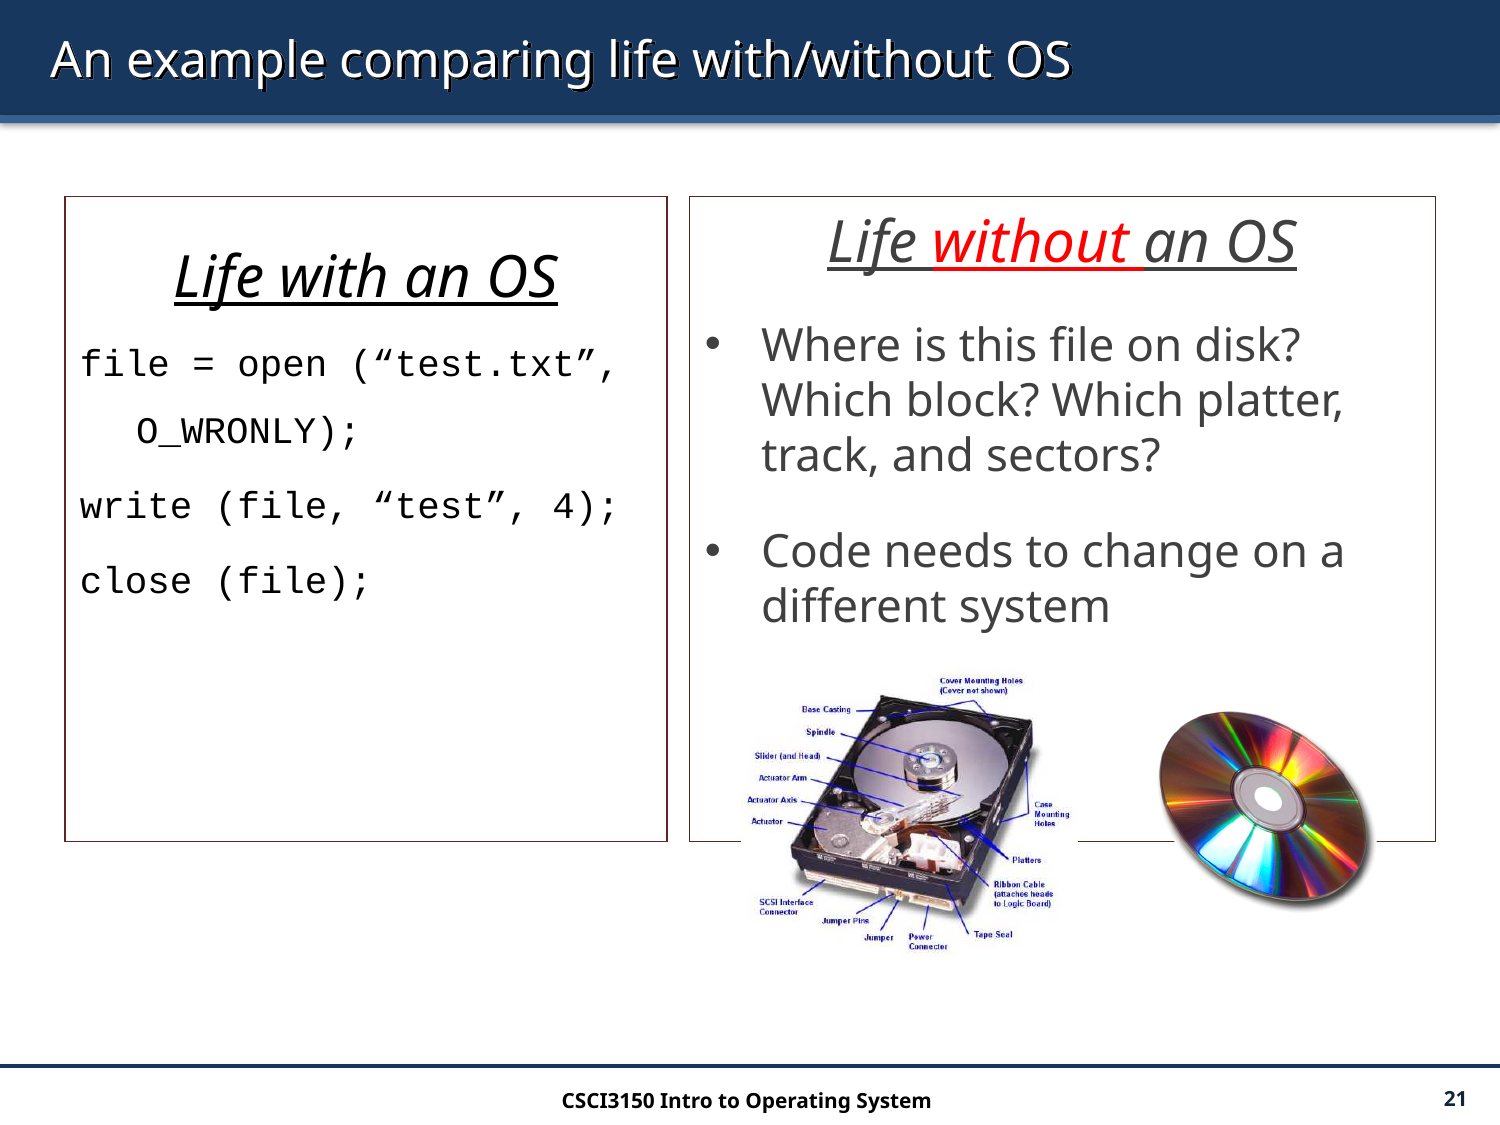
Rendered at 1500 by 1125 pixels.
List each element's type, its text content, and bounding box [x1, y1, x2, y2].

picture [740, 666, 1079, 958]
picture [1142, 695, 1382, 915]
footer CSCI3150 Intro to Operating System [497, 1079, 997, 1117]
title An example comparing life with/without OS [34, 8, 1477, 106]
slide_number 21 [1306, 1081, 1483, 1118]
list Life with an OS file = open (“test.txt”, O_WRONLY); write (file, “test”, 4); close (file); [64, 196, 668, 842]
text_box Life without an OS Where is this file on disk? Which block? Which platter, track, and sectors? Code needs to change on a different system [689, 196, 1436, 842]
